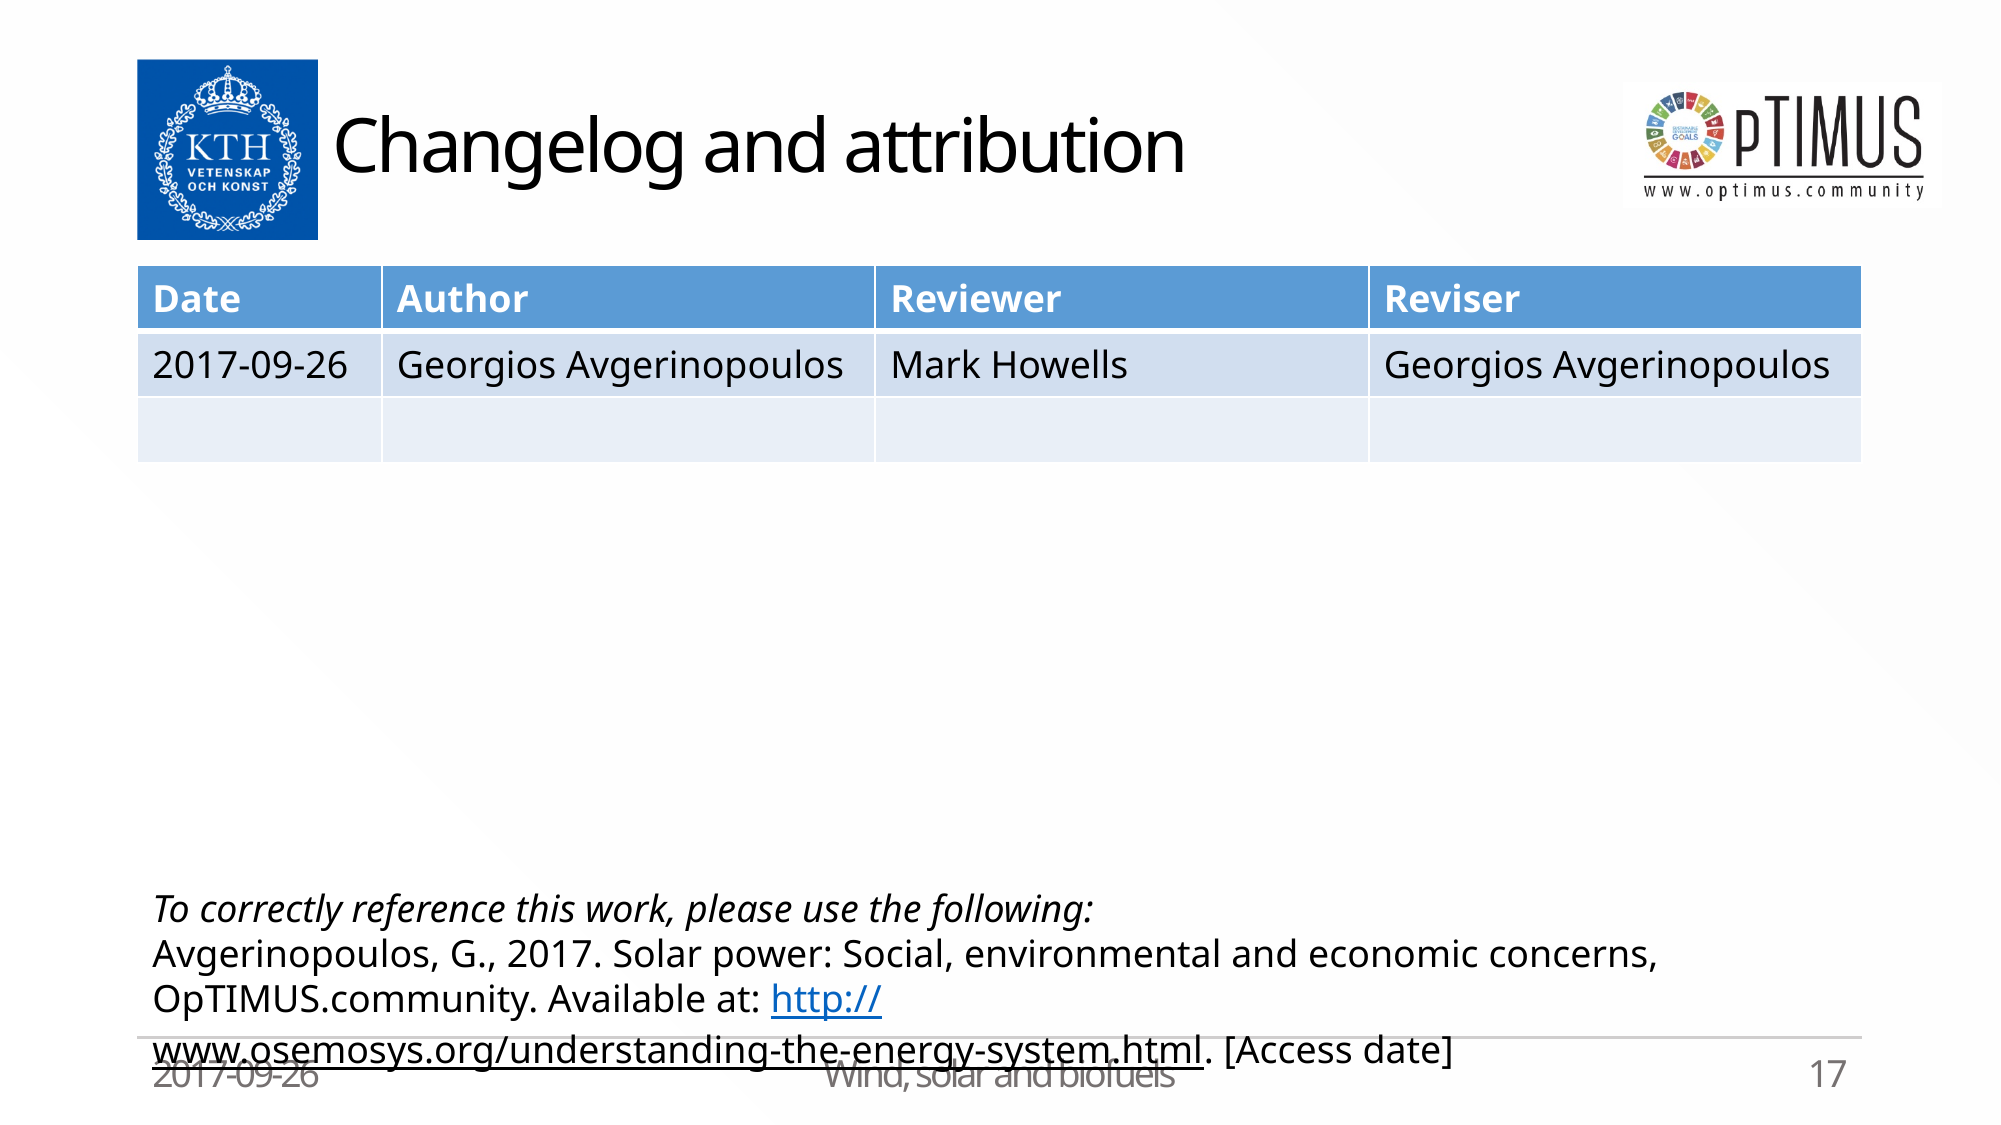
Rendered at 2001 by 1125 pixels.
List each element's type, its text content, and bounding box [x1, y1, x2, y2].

table_cell 2017-09-26 [138, 334, 381, 396]
slide_number 17 [1412, 1042, 1863, 1103]
table_header Author [383, 266, 874, 328]
table_cell Georgios Avgerinopoulos [383, 334, 874, 396]
text_box To correctly reference this work, please use the following: Avgerinopoulos, G., 2017. Solar power: Social, environmental and economic concerns, OpTIMUS.community. Available at: http://www.osemosys.org/understanding-the-energy-system.html. [Access date] [137, 885, 1863, 1026]
table_cell [138, 398, 381, 462]
table_cell Georgios Avgerinopoulos [1370, 334, 1861, 396]
footer Wind, solar and biofuels [662, 1042, 1338, 1103]
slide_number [137, 1042, 588, 1103]
picture [1863, 82, 1942, 208]
table_header Date [138, 266, 381, 328]
table_cell [383, 398, 874, 462]
title Changelog and attribution [317, 56, 1863, 240]
table_header Reviser [1370, 266, 1861, 328]
table_cell [1370, 398, 1861, 462]
table_cell [876, 398, 1368, 462]
table_header Reviewer [876, 266, 1368, 328]
picture [137, 59, 317, 240]
table_cell Mark Howells [876, 334, 1368, 396]
